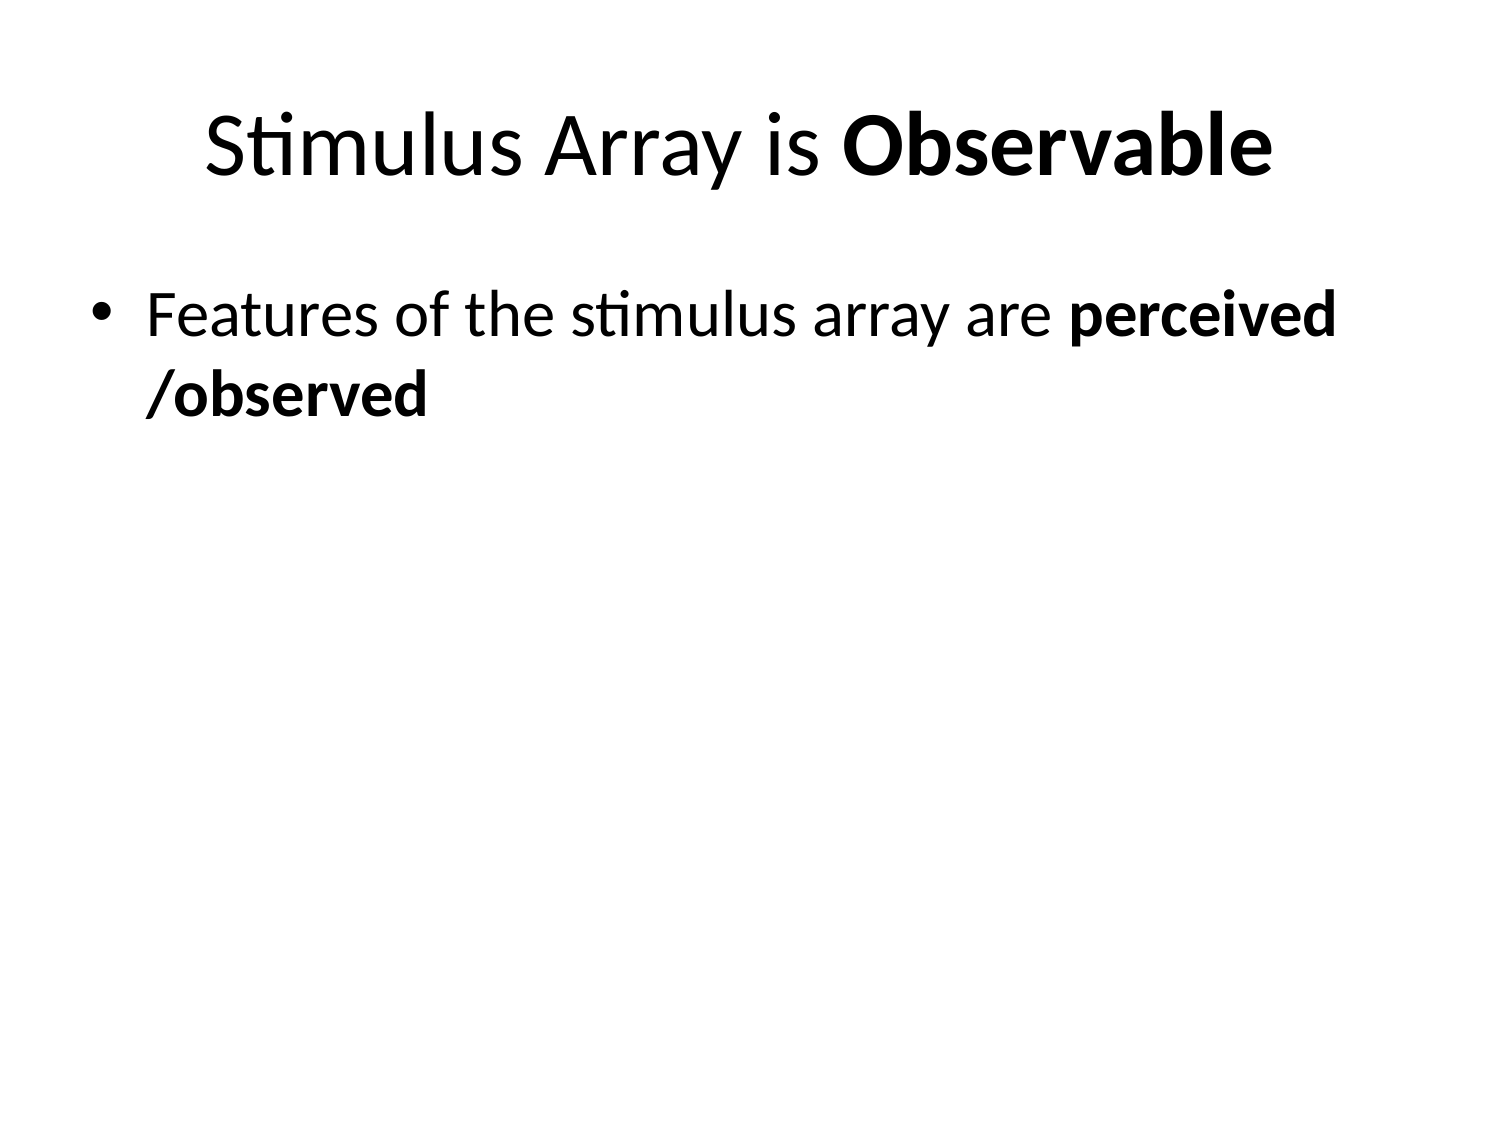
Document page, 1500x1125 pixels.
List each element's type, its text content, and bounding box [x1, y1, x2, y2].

list Features of the stimulus array are perceived /observed [75, 262, 1425, 1005]
title Stimulus Array is Observable [75, 45, 1425, 233]
